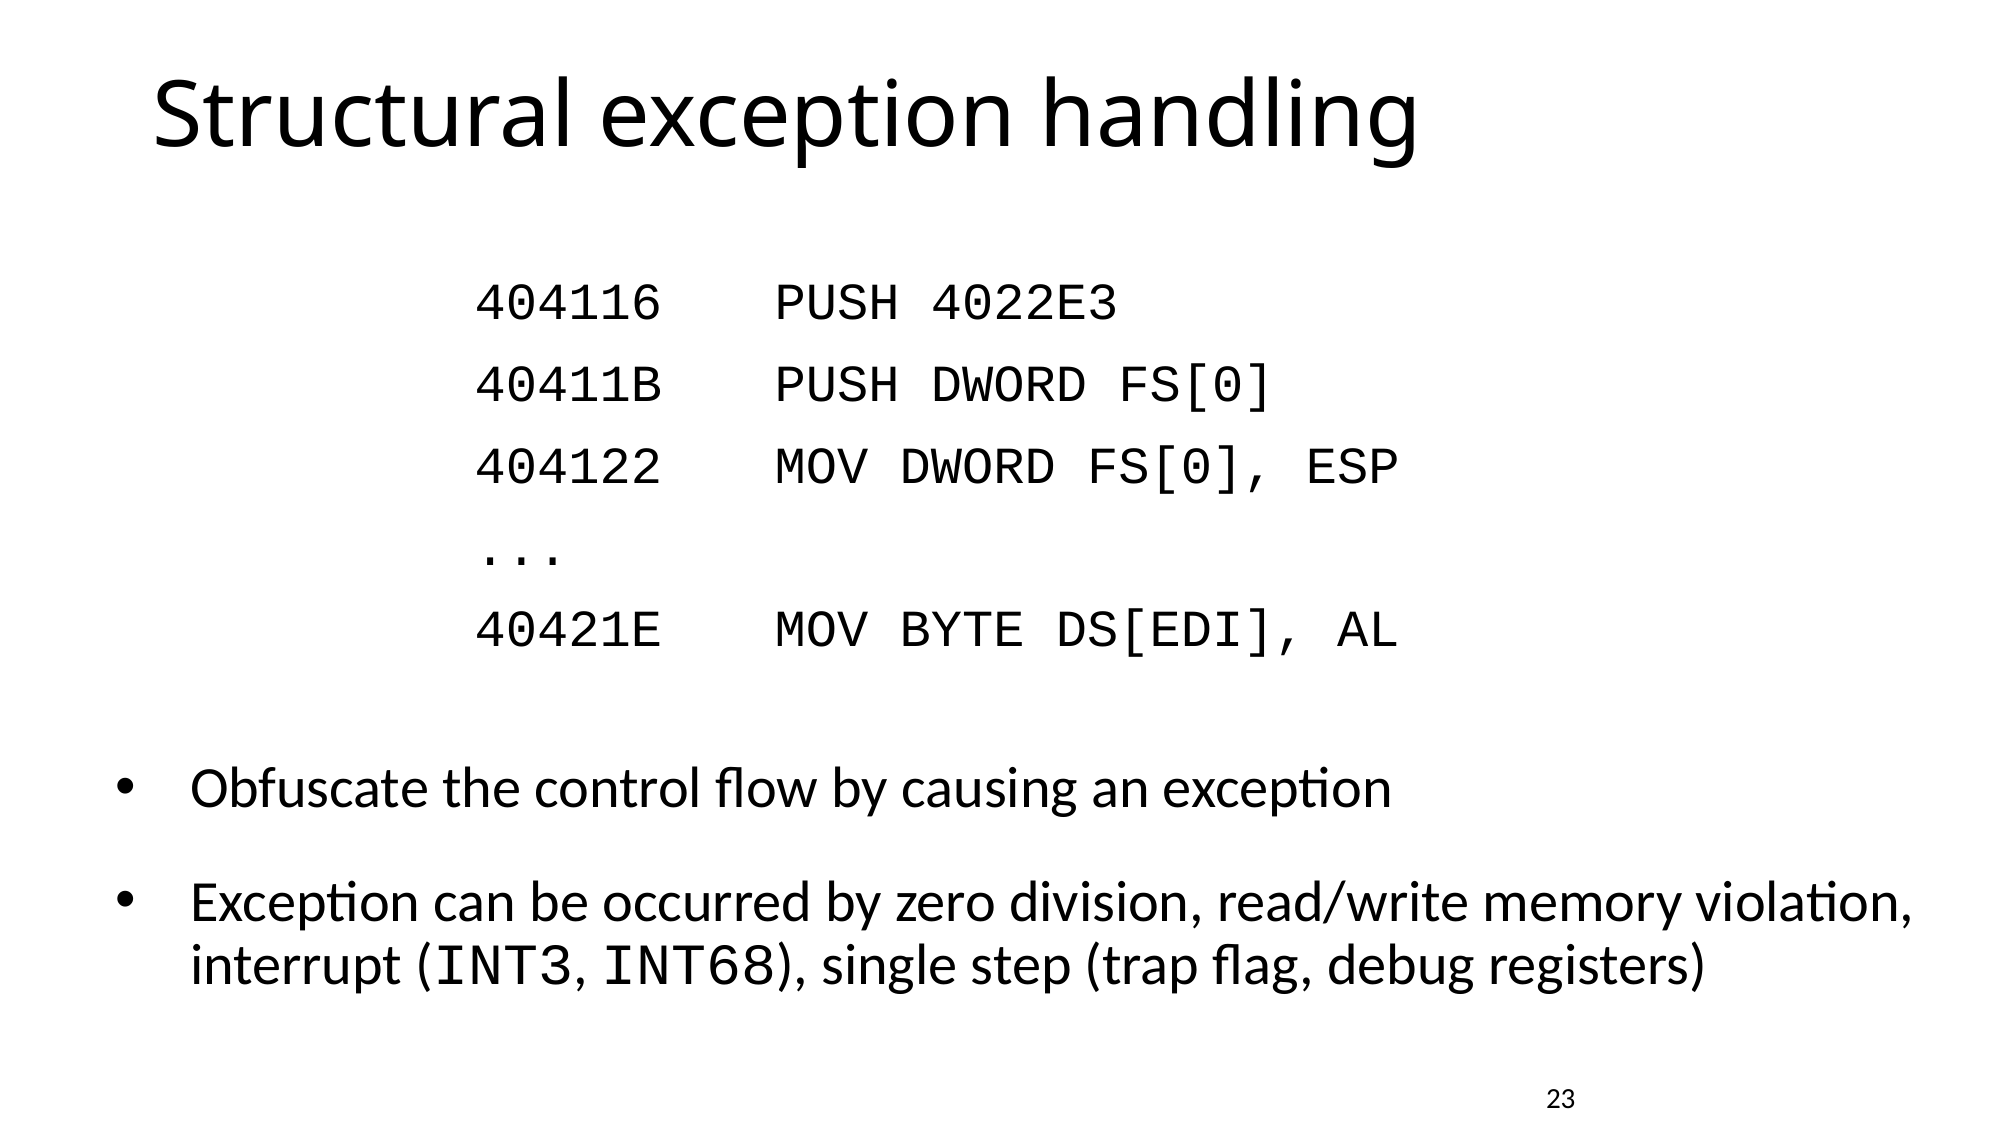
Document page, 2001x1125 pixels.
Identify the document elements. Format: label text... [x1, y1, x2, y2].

text_box Obfuscate the control flow by causing an exception Exception can be occurred by zero division, read/write memory violation, interrupt (INT3, INT68), single step (trap flag, debug registers) [99, 750, 2000, 1021]
slide_number 23 [1412, 1042, 1862, 1103]
title Structural exception handling [137, 59, 1863, 163]
text_box 404116 PUSH 4022E3 40411B PUSH DWORD FS[0] 404122 MOV DWORD FS[0], ESP ... 40421E MOV BYTE DS[EDI], AL [459, 287, 1541, 675]
